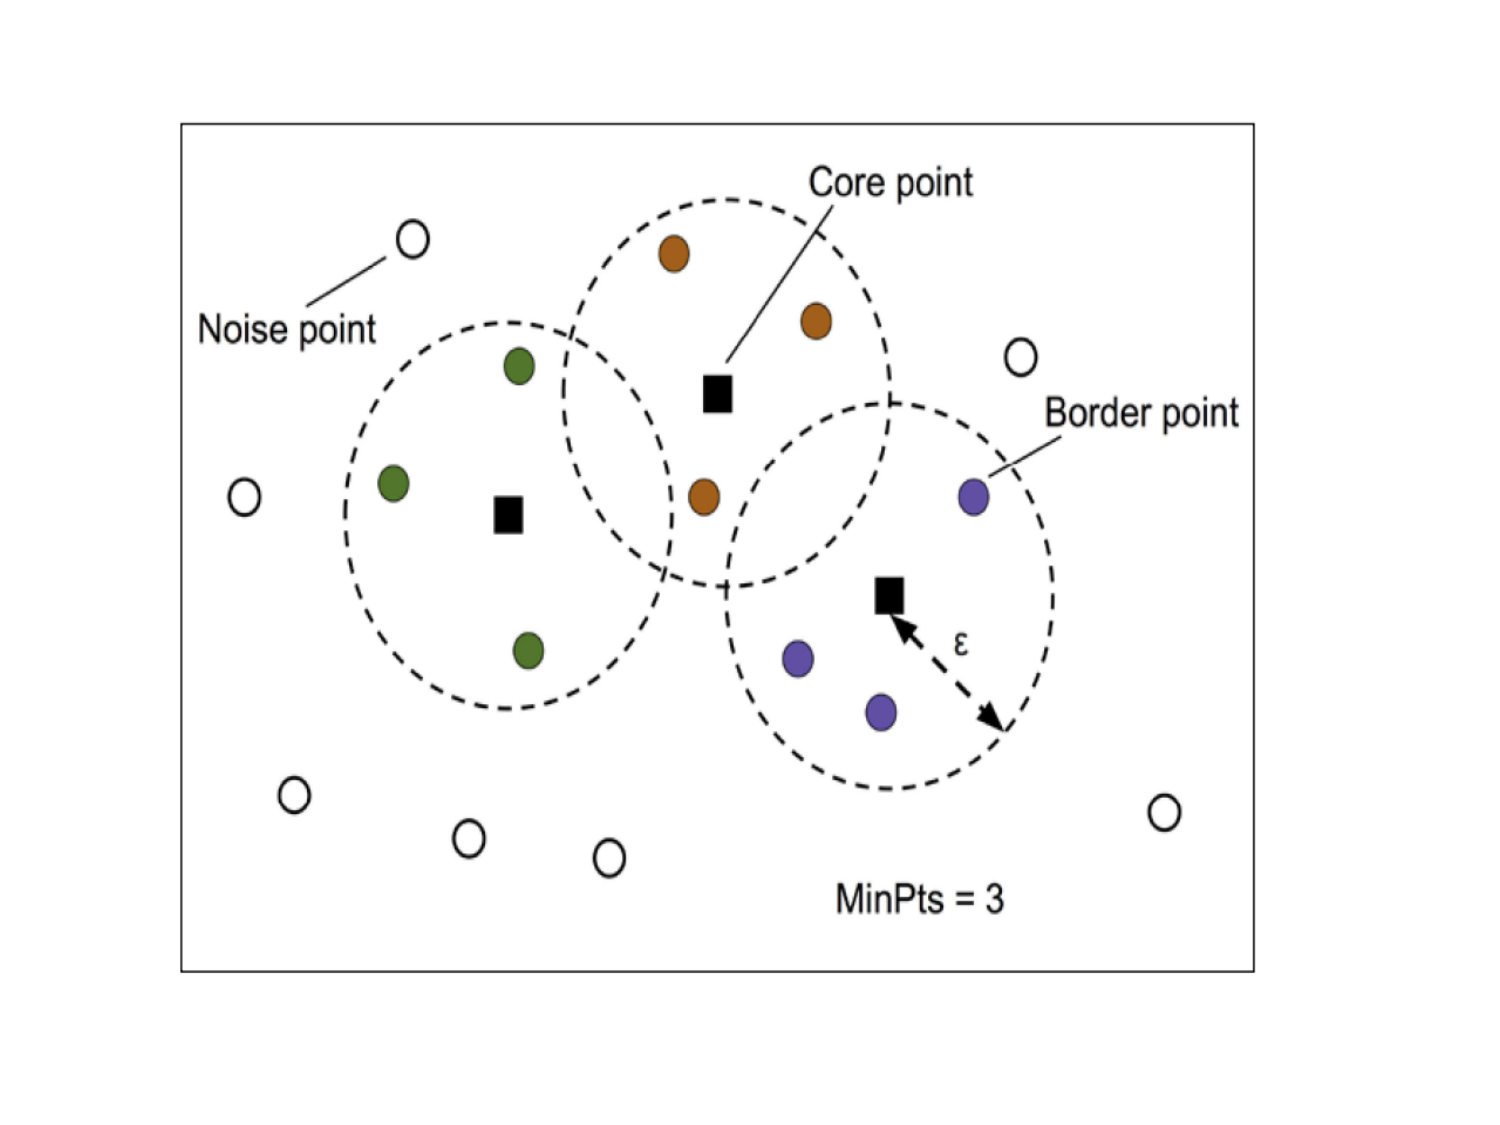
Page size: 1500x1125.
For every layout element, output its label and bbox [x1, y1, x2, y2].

picture [149, 99, 1316, 988]
